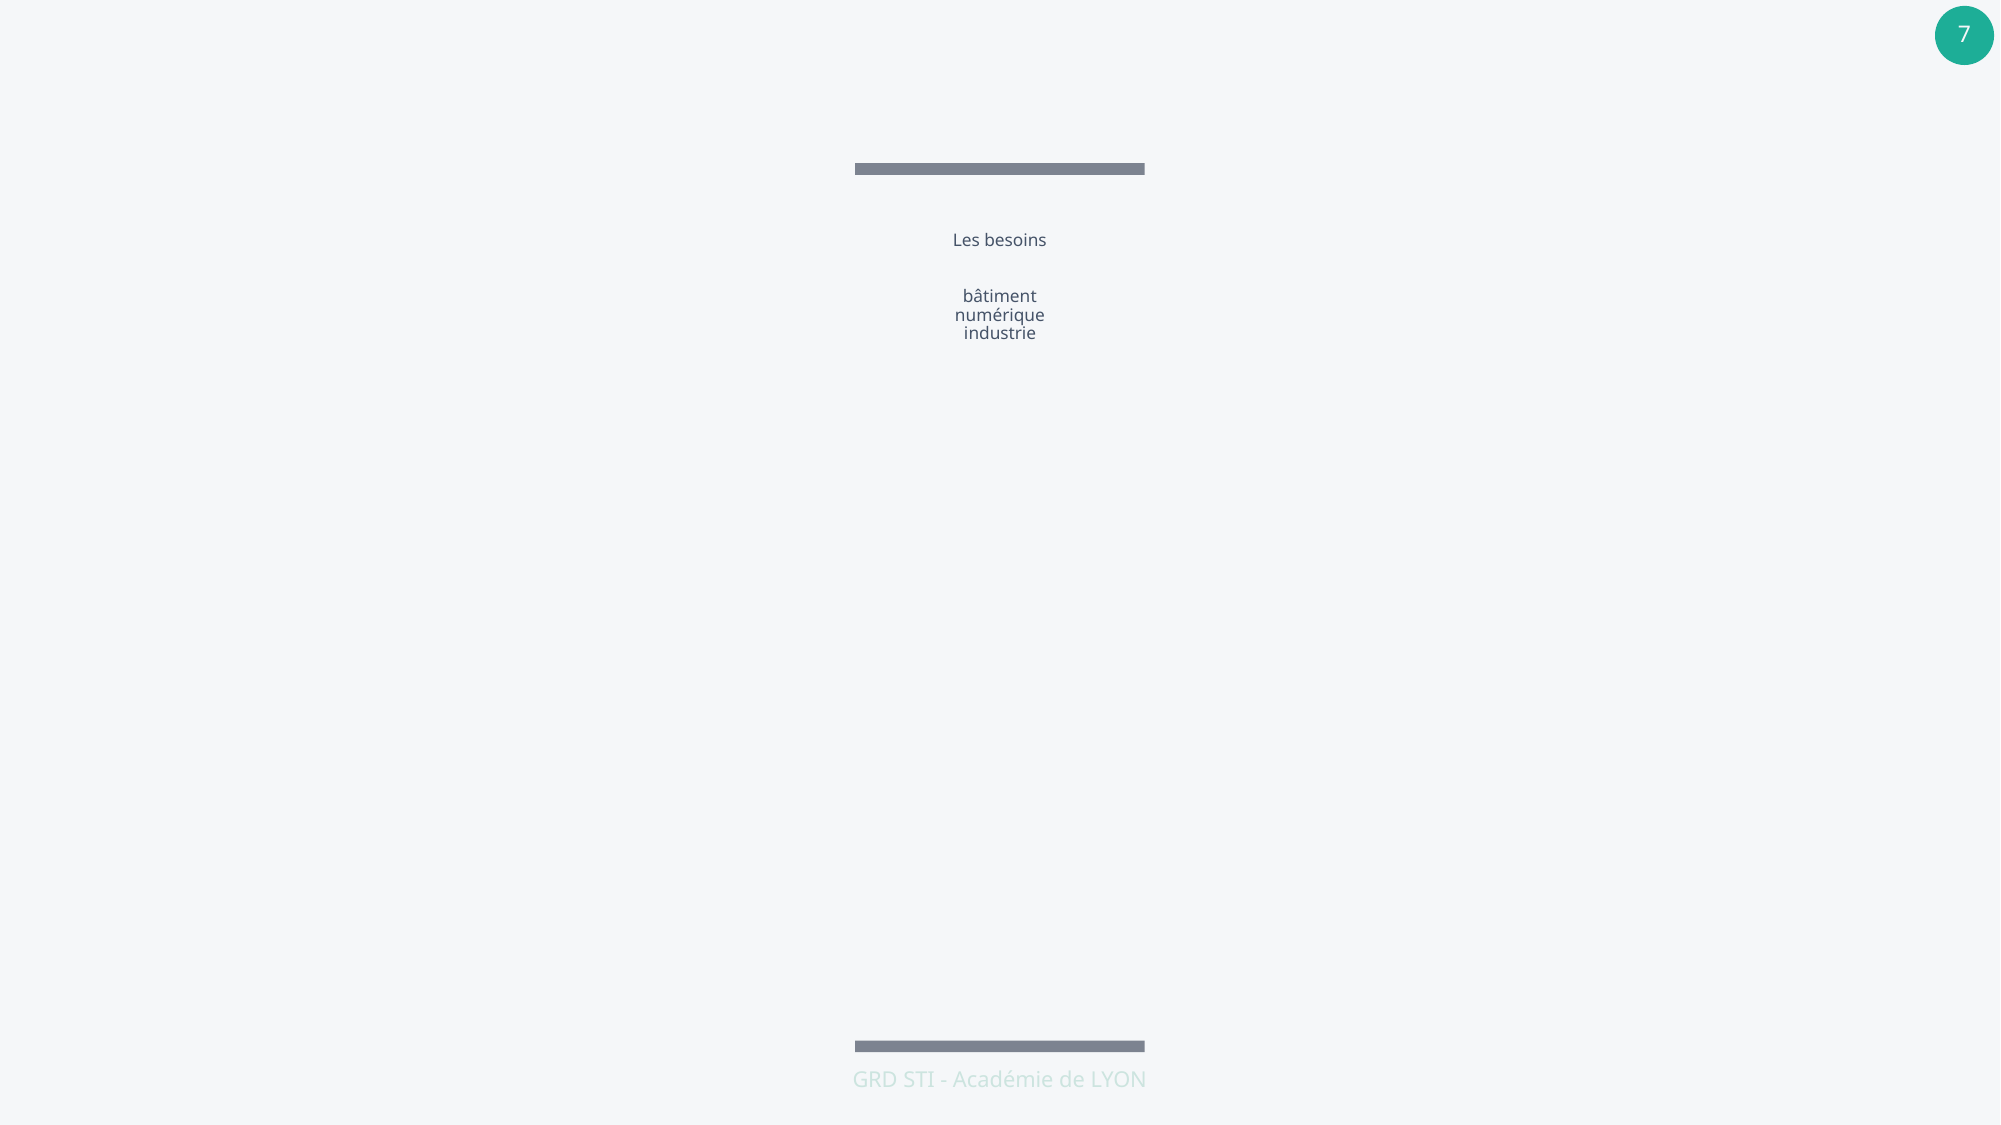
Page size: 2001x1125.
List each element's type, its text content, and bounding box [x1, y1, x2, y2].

footer GRD STI - Académie de LYON [662, 1050, 1338, 1111]
title Les besoins bâtiment numérique industrie [65, 223, 1935, 391]
